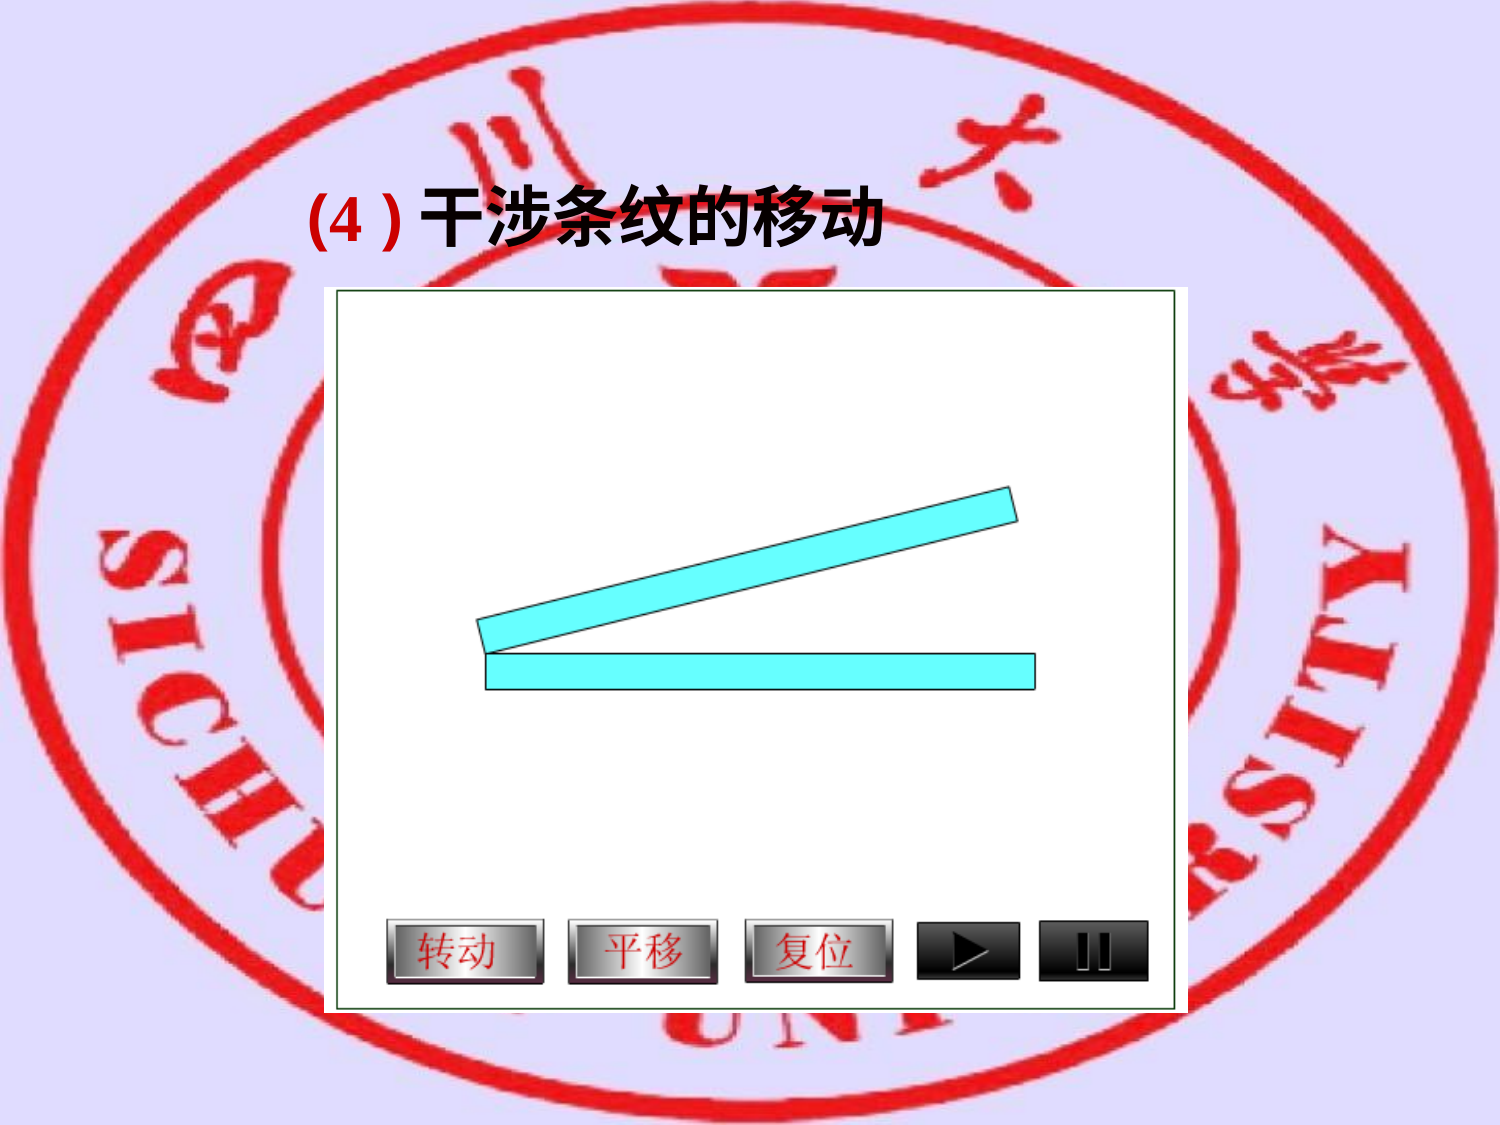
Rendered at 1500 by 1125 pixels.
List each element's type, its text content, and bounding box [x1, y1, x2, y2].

picture [0, 0, 1500, 1125]
slide_number [1074, 1042, 1425, 1103]
text_box (4 )干涉条纹的移动 [275, 167, 1063, 263]
